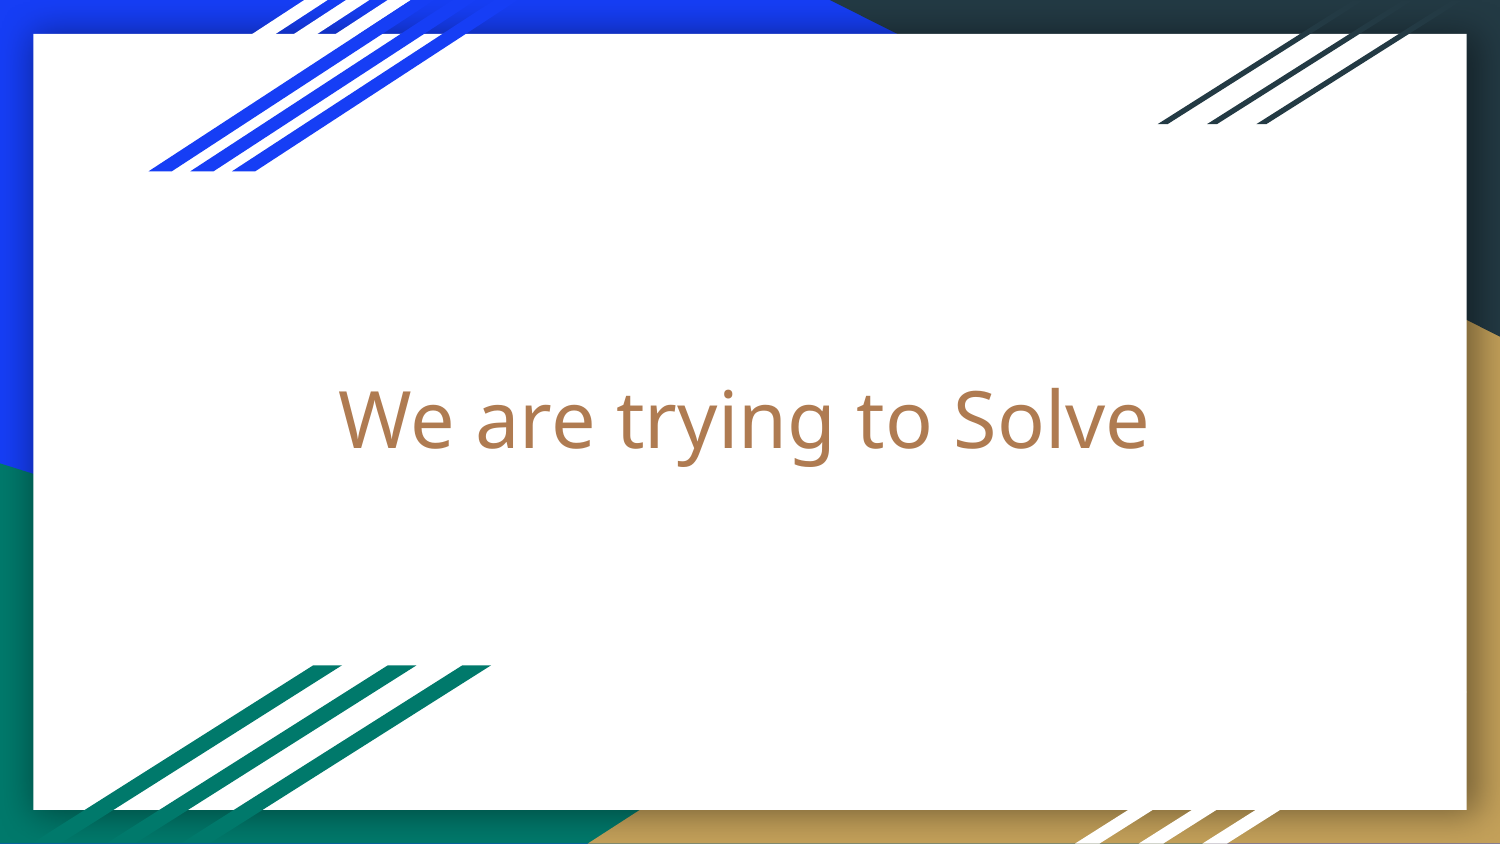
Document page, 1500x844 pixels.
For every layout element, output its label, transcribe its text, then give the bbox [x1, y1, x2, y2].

title We are trying to Solve [304, 298, 1185, 537]
